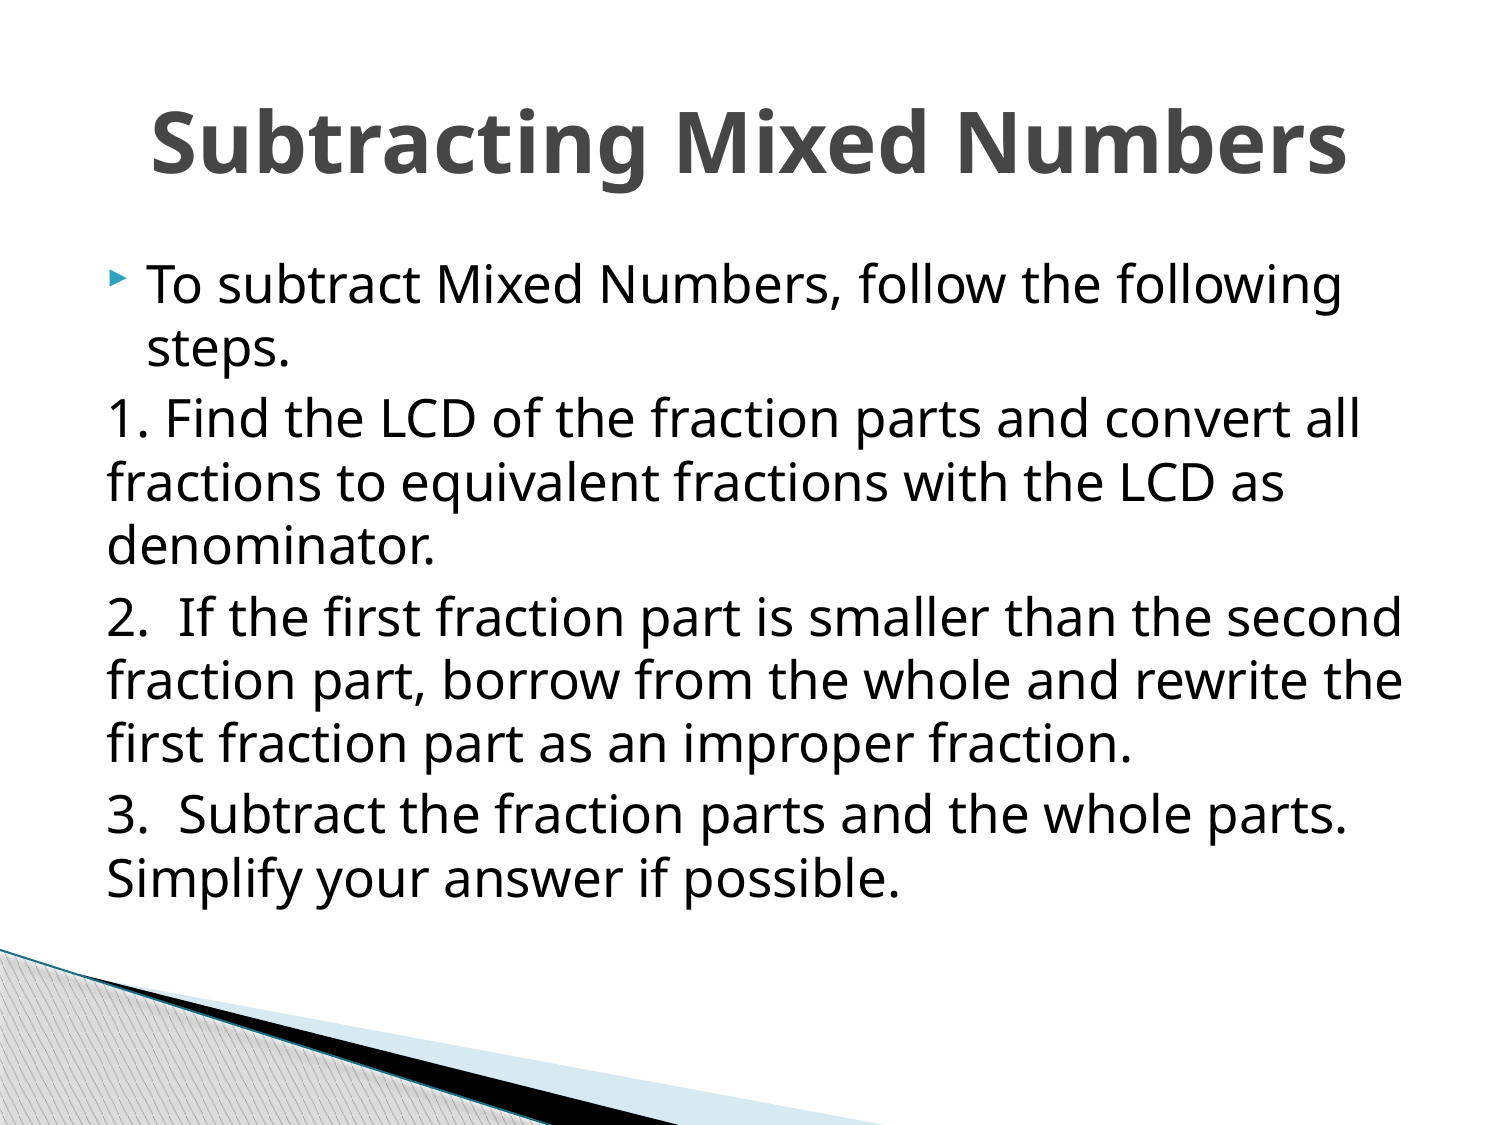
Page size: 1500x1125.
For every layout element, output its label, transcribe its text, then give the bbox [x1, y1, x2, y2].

title Subtracting Mixed Numbers [75, 45, 1425, 233]
list To subtract Mixed Numbers, follow the following steps. 1. Find the LCD of the fraction parts and convert all fractions to equivalent fractions with the LCD as denominator. 2. If the first fraction part is smaller than the second fraction part, borrow from the whole and rewrite the first fraction part as an improper fraction. 3. Subtract the fraction parts and the whole parts. Simplify your answer if possible. [75, 243, 1425, 986]
